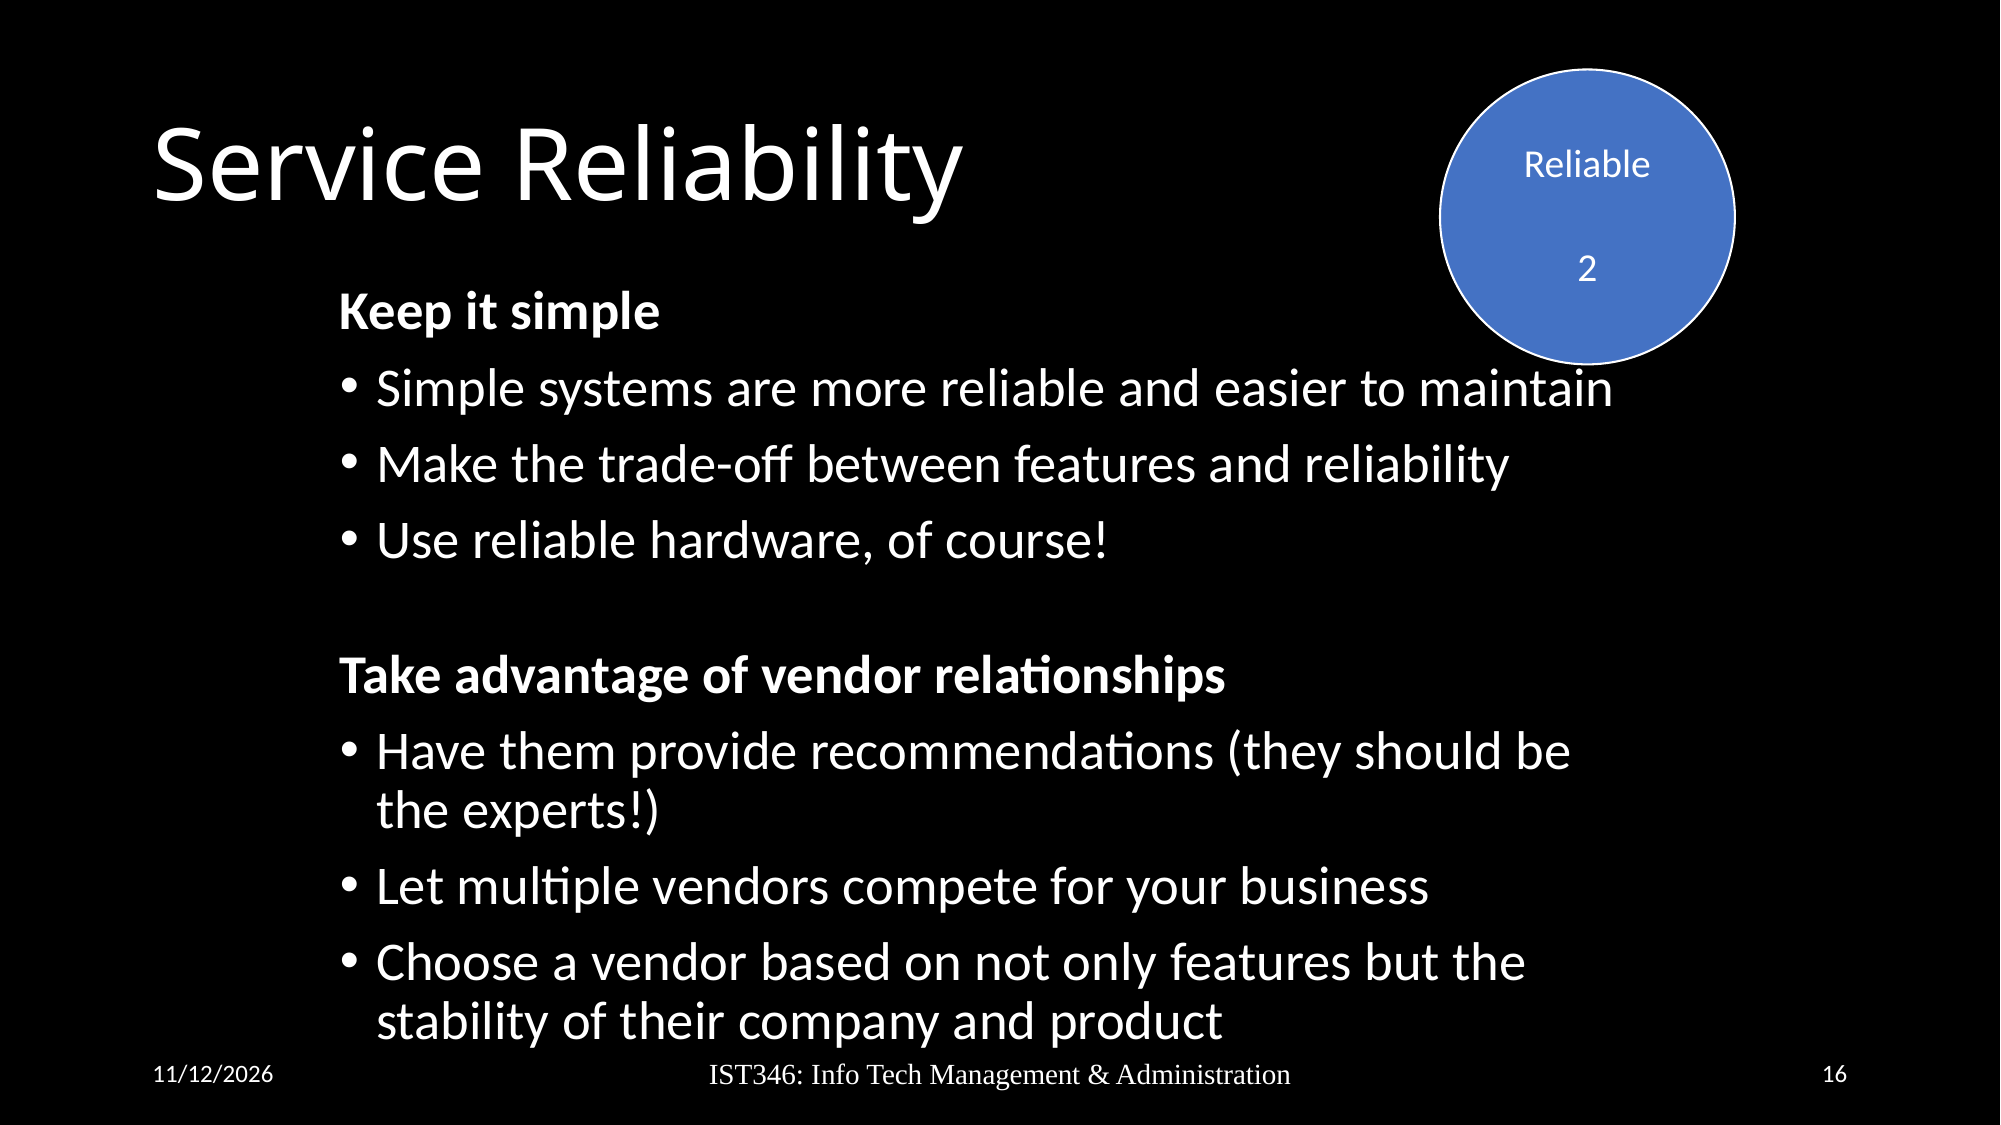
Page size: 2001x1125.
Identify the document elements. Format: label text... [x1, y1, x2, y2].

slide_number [137, 1042, 588, 1103]
list Keep it simple Simple systems are more reliable and easier to maintain Make the trade-off between features and reliability Use reliable hardware, of course! Take advantage of vendor relationships Have them provide recommendations (they should be the experts!) Let multiple vendors compete for your business Choose a vendor based on not only features but the stability of their company and product [324, 275, 1675, 1075]
footer IST346: Info Tech Management & Administration [662, 1042, 1338, 1103]
title Service Reliability [137, 59, 1863, 278]
slide_number 16 [1412, 1042, 1863, 1103]
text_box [1439, 69, 1735, 365]
